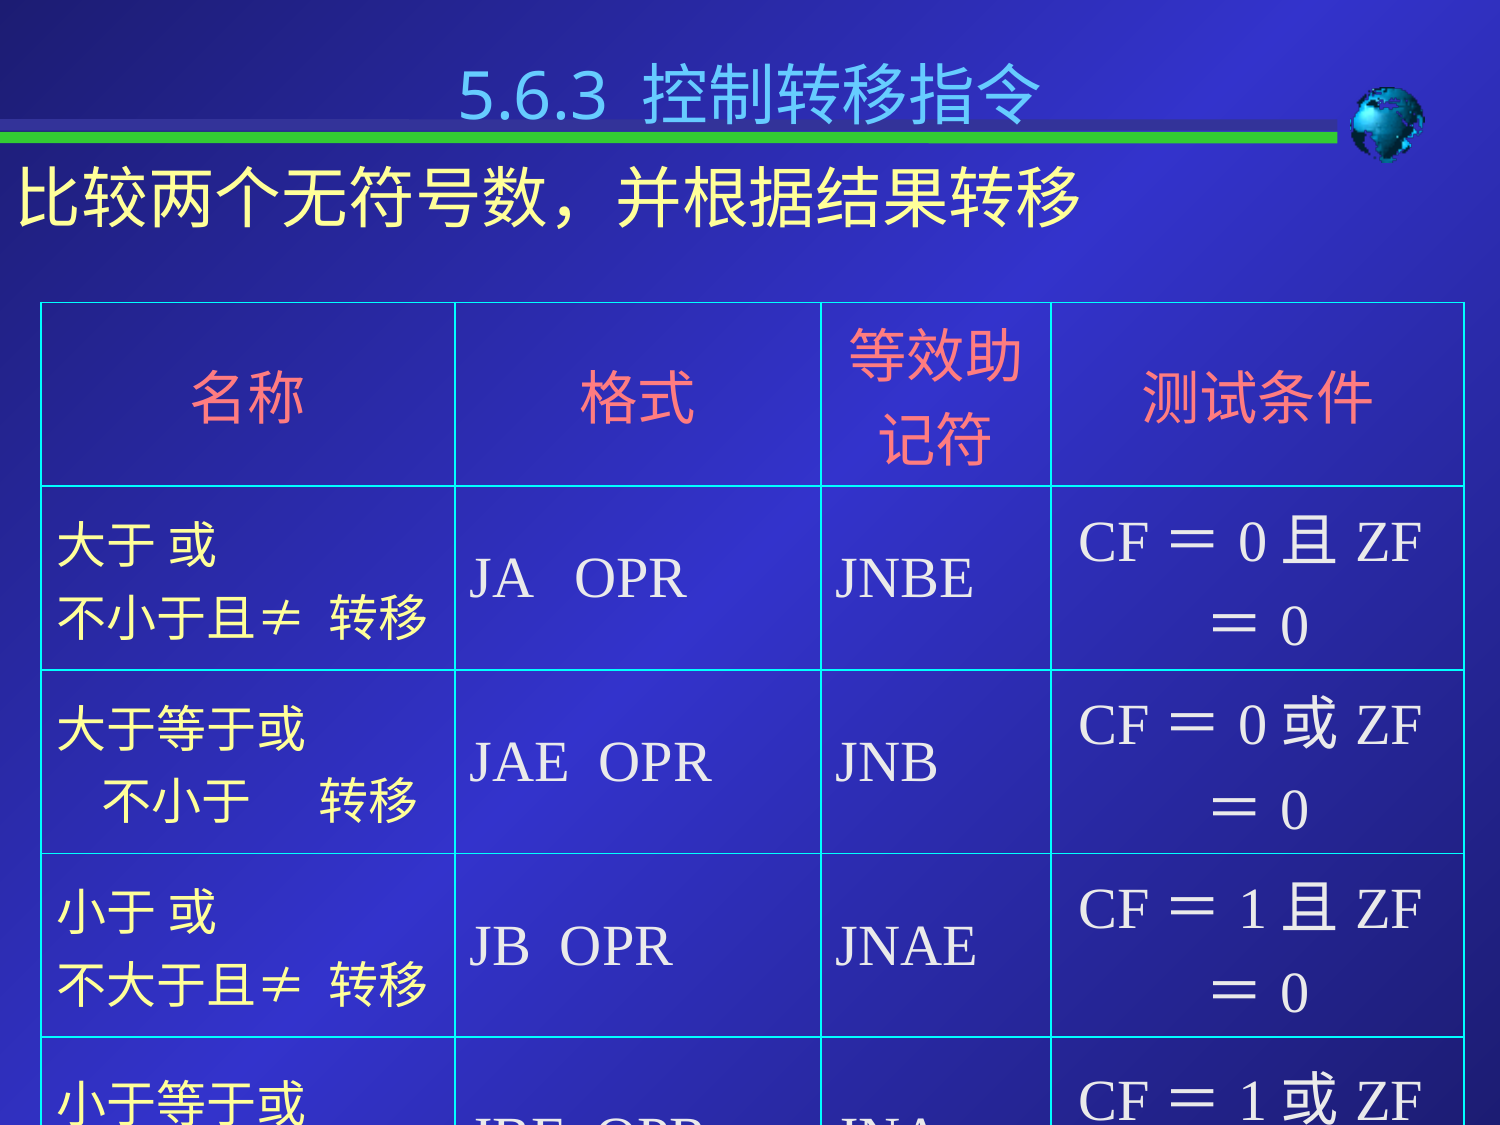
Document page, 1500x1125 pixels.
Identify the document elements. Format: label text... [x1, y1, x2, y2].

table_cell CF＝0且ZF＝0 [1052, 487, 1463, 669]
table_cell JNBE [822, 487, 1050, 669]
table_cell CF＝1且ZF＝0 [1052, 854, 1463, 1036]
table_header 名称 [42, 303, 454, 485]
table_cell CF＝0或ZF＝0 [1052, 671, 1463, 853]
table_header 等效助记符 [822, 303, 1050, 485]
table_cell JNB [822, 671, 1050, 853]
table_cell JNA [822, 1038, 1050, 1125]
table_cell CF＝1或ZF＝0 [1052, 1038, 1463, 1125]
table_cell 大于等于或 不小于 转移 [42, 671, 454, 853]
table_cell JBE OPR [456, 1038, 820, 1125]
table_header 格式 [456, 303, 820, 485]
table_cell 大于 或 不小于且≠ 转移 [42, 487, 454, 669]
table_cell 小于 或 不大于且≠ 转移 [42, 854, 454, 1036]
table_cell JAE OPR [456, 671, 820, 853]
table_cell JNAE [822, 854, 1050, 1036]
text_box 比较两个无符号数，并根据结果转移 [0, 148, 1500, 244]
title 5.6.3 控制转移指令 [75, 45, 1425, 148]
table_cell 小于等于或 不大于 转移 [42, 1038, 454, 1125]
table_cell JB OPR [456, 854, 820, 1036]
table_header 测试条件 [1052, 303, 1463, 485]
table_cell JA OPR [456, 487, 820, 669]
